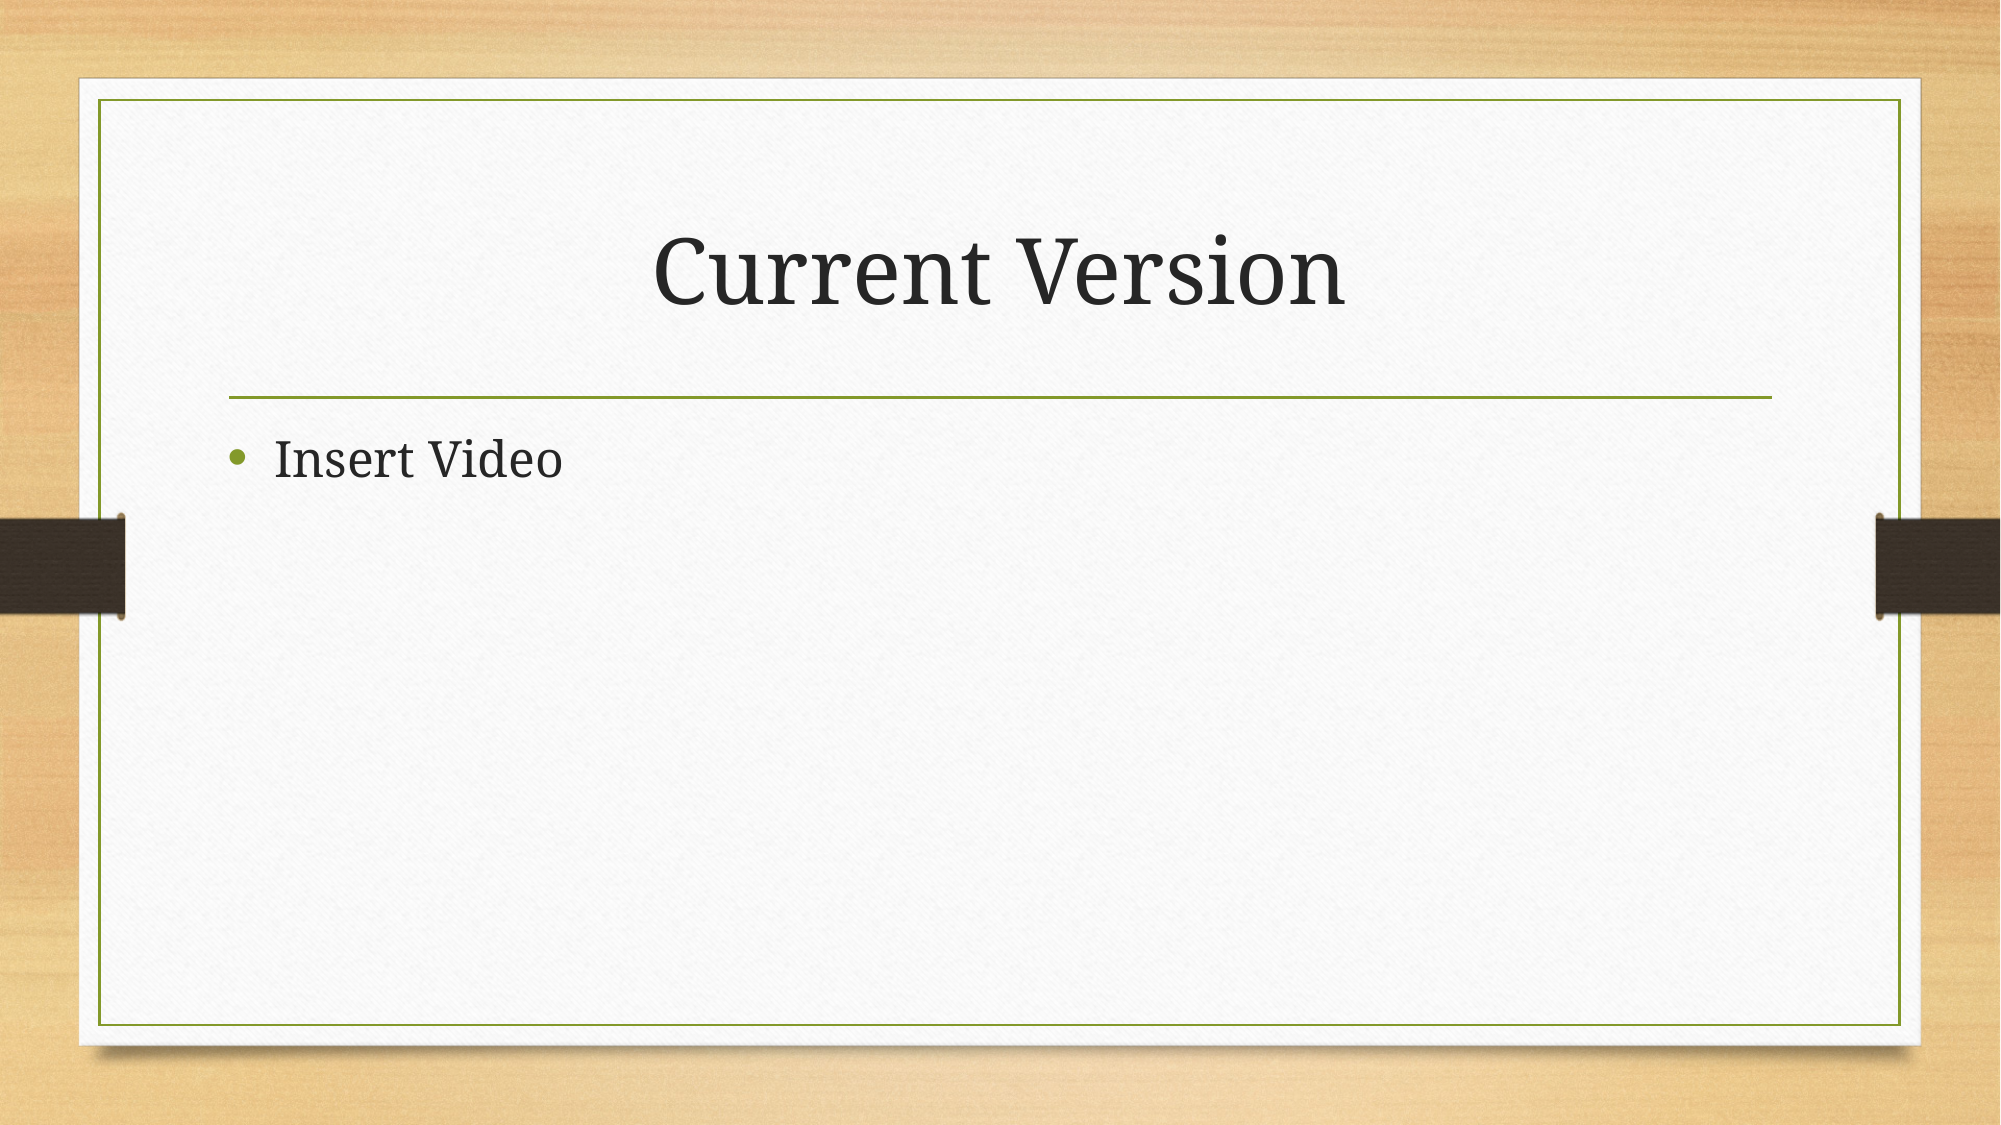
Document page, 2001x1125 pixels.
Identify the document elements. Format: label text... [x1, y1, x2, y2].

title Current Version [212, 161, 1788, 375]
list Insert Video [212, 419, 1788, 964]
picture [0, 0, 2001, 1125]
